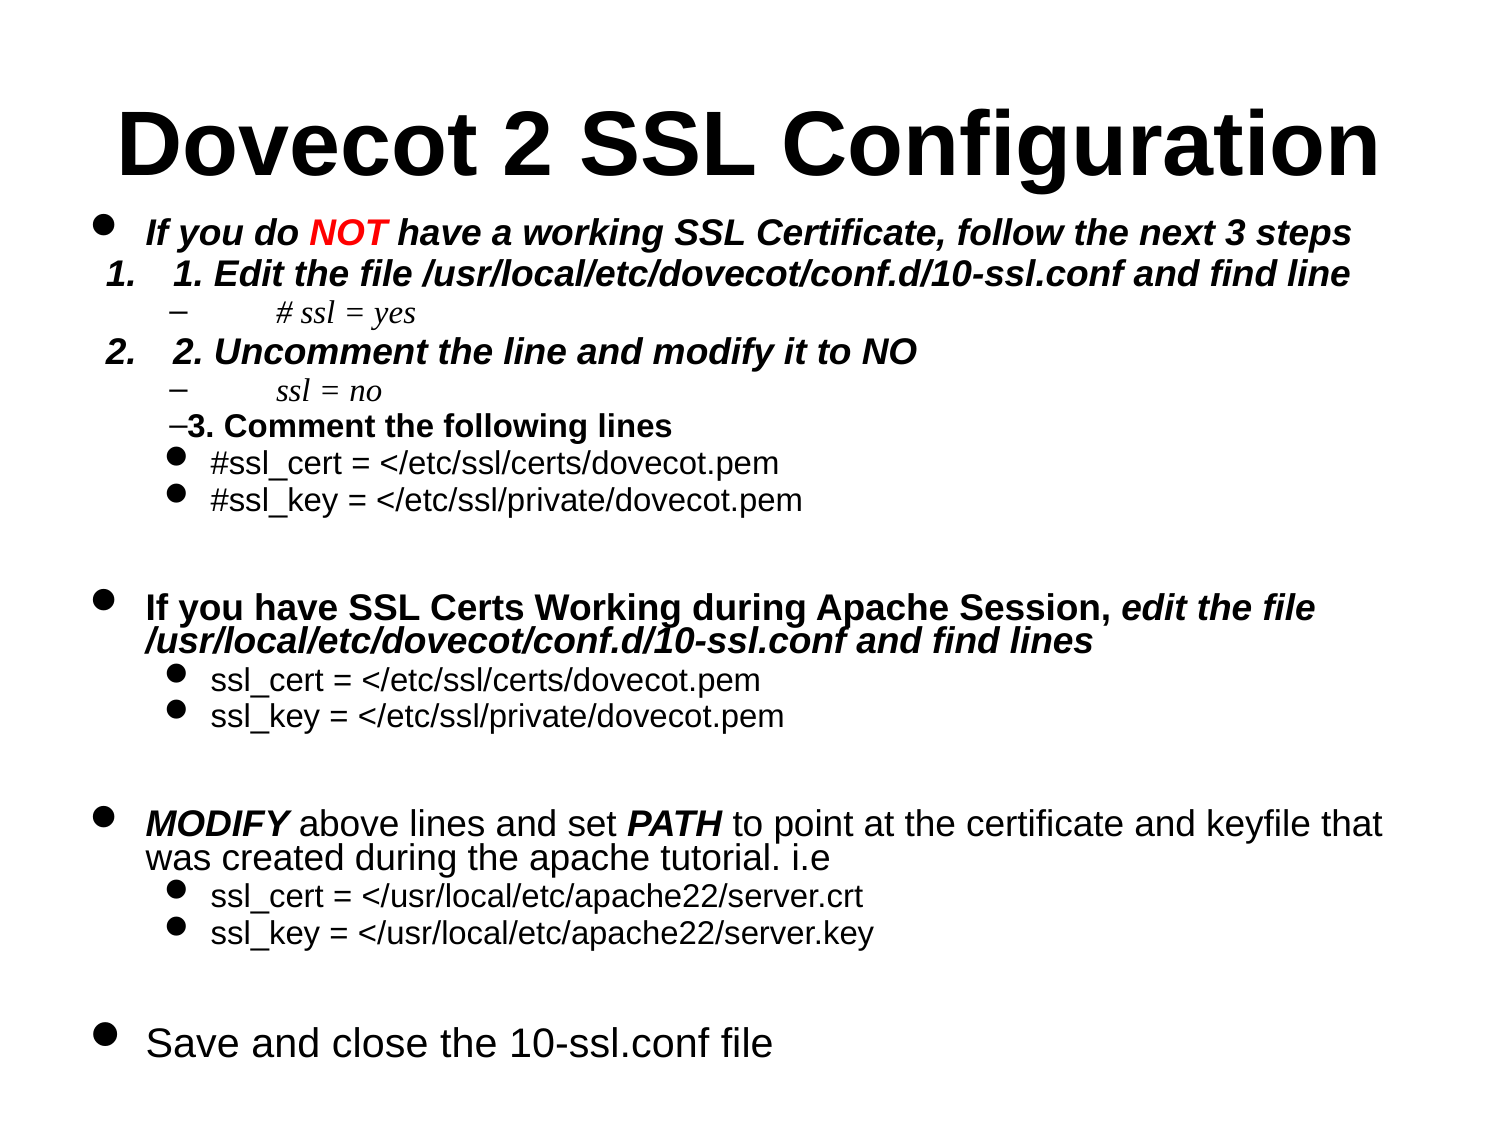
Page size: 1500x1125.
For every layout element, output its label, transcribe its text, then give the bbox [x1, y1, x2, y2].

title Dovecot 2 SSL Configuration [74, 51, 1425, 210]
list If you do NOT have a working SSL Certificate, follow the next 3 steps 1. Edit the file /usr/local/etc/dovecot/conf.d/10-ssl.conf and find line # ssl = yes 2. Uncomment the line and modify it to NO ssl = no 3. Comment the following lines #ssl_cert = </etc/ssl/certs/dovecot.pem #ssl_key = </etc/ssl/private/dovecot.pem If you have SSL Certs Working during Apache Session, edit the file /usr/local/etc/dovecot/conf.d/10-ssl.conf and find lines ssl_cert = </etc/ssl/certs/dovecot.pem ssl_key = </etc/ssl/private/dovecot.pem MODIFY above lines and set PATH to point at the certificate and keyfile that was created during the apache tutorial. i.e ssl_cert = </usr/local/etc/apache22/server.crt ssl_key = </usr/local/etc/apache22/server.key Save and close the 10-ssl.conf file [74, 210, 1425, 1077]
